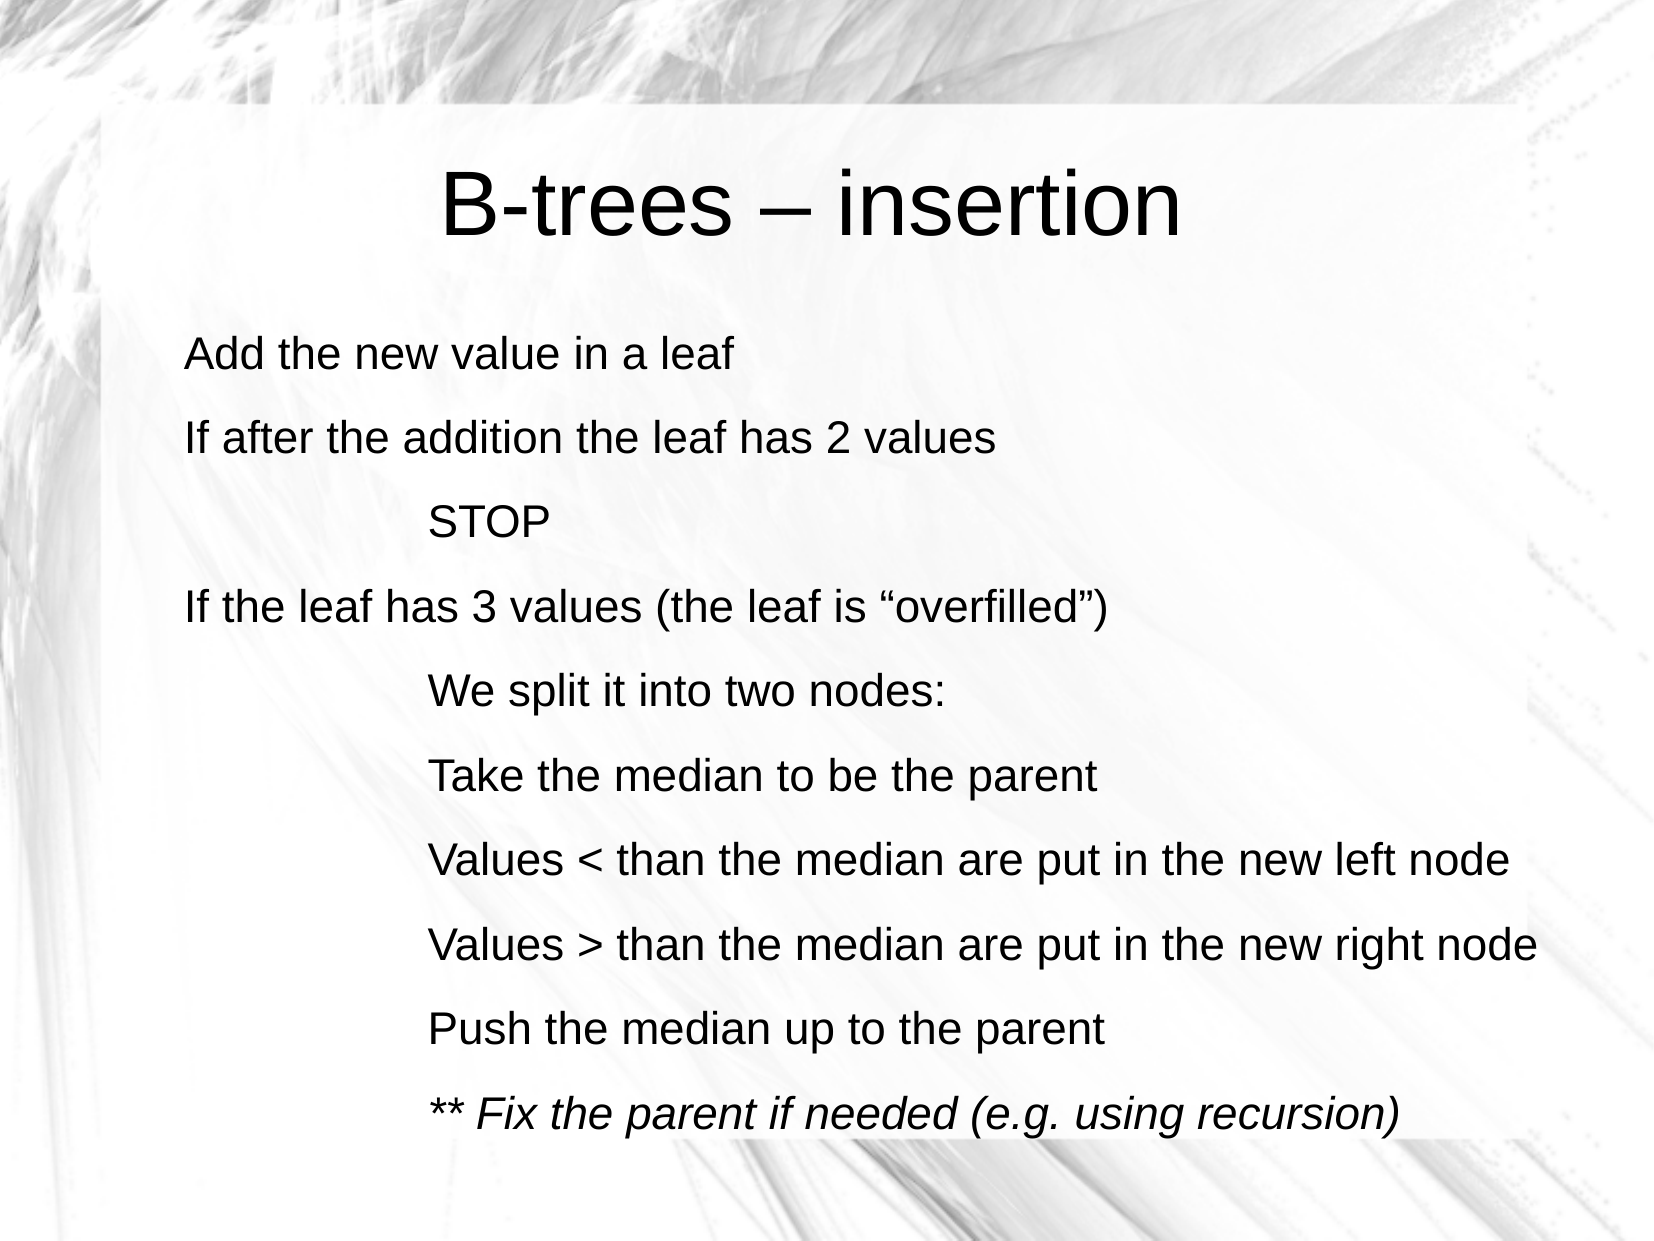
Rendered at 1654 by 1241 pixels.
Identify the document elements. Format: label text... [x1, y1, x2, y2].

list Add the new value in a leaf If after the addition the leaf has 2 values STOP If the leaf has 3 values (the leaf is “overfilled”) We split it into two nodes: Take the median to be the parent Values < than the median are put in the new left node Values > than the median are put in the new right node Push the median up to the parent ** Fix the parent if needed (e.g. using recursion) [118, 319, 1571, 1109]
picture [0, 0, 1654, 1241]
title B-trees – insertion [118, 93, 1506, 299]
